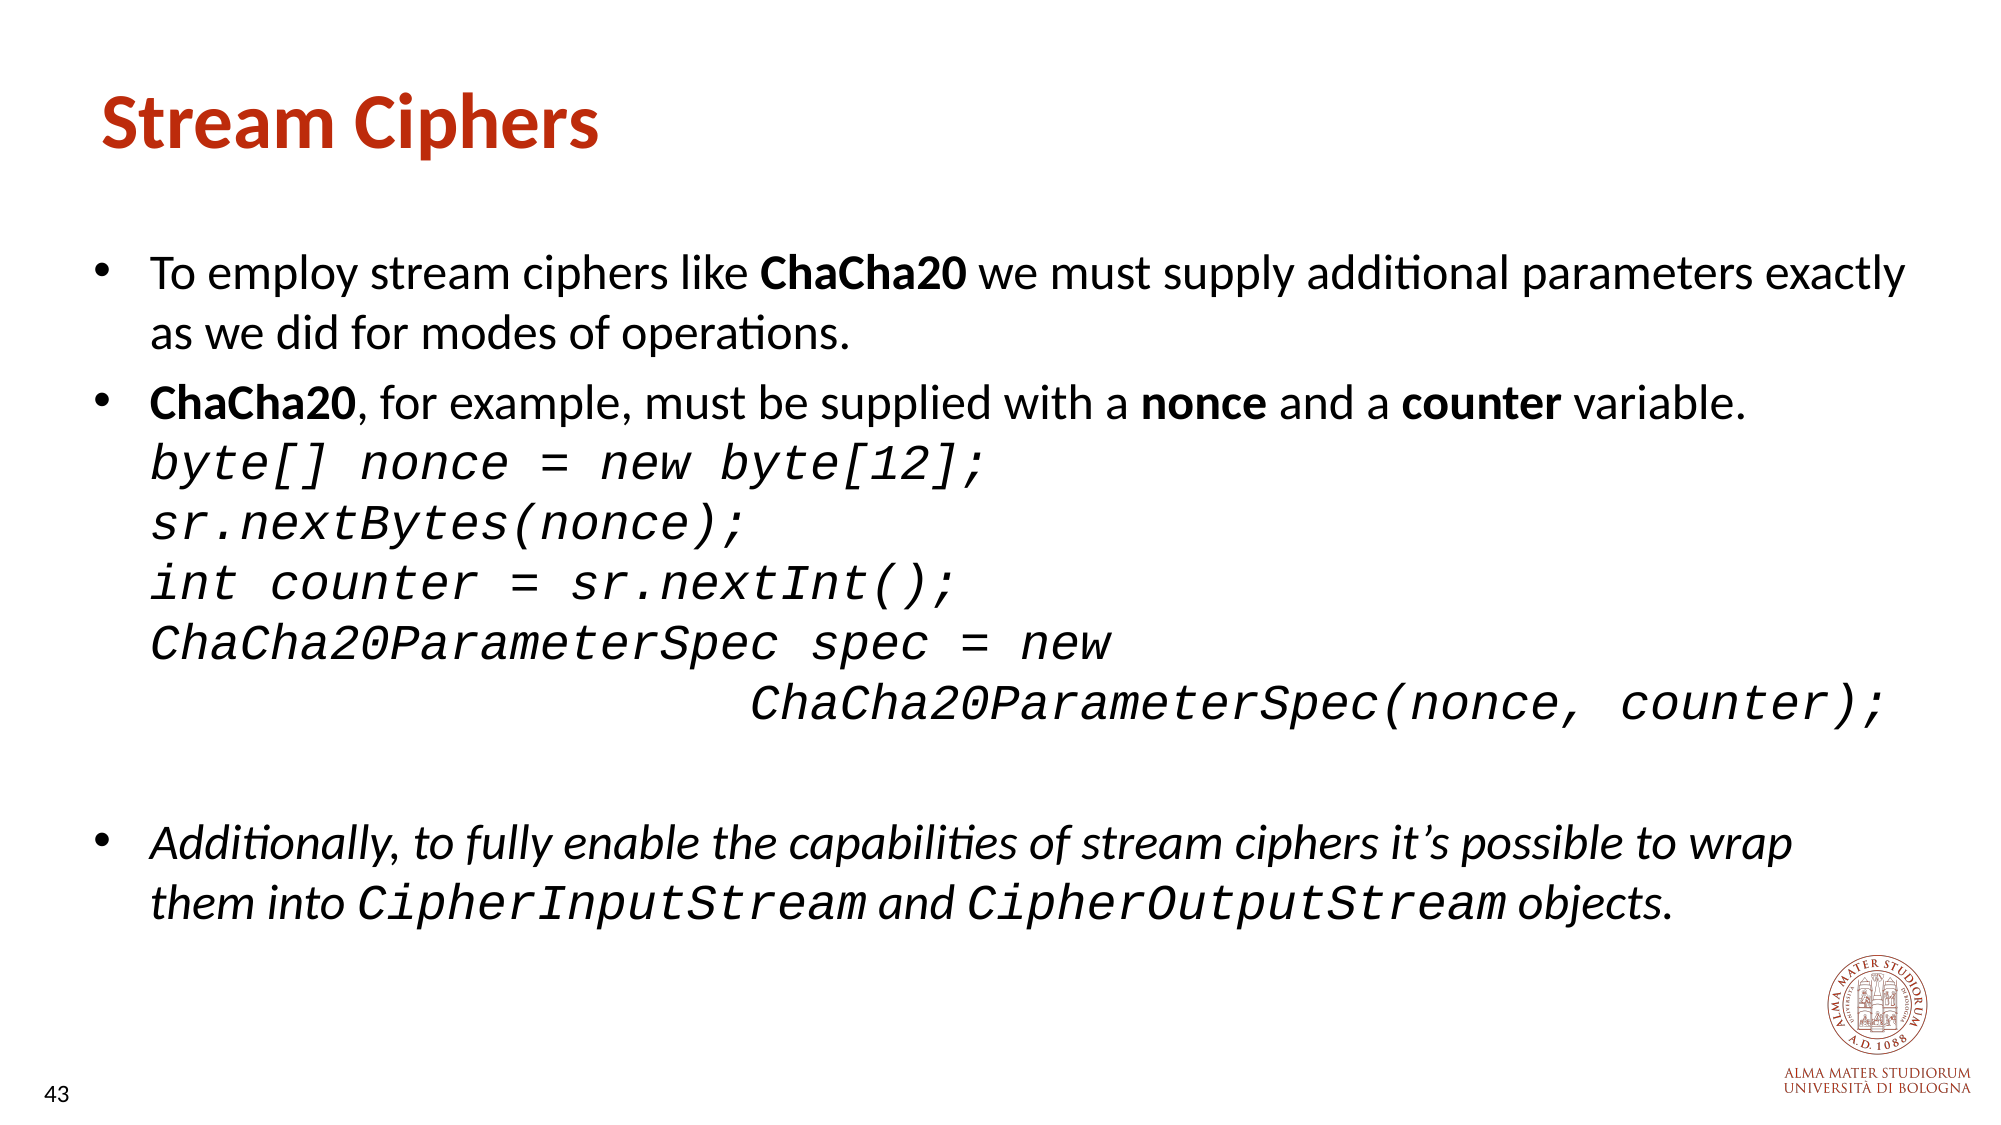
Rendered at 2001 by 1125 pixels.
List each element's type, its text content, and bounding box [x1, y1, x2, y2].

picture [1784, 955, 1971, 1093]
list To employ stream ciphers like ChaCha20 we must supply additional parameters exactly as we did for modes of operations. ChaCha20, for example, must be supplied with a nonce and a counter variable. byte[] nonce = new byte[12]; sr.nextBytes(nonce); int counter = sr.nextInt(); ChaCha20ParameterSpec spec = new ChaCha20ParameterSpec(nonce, counter); Additionally, to fully enable the capabilities of stream ciphers it’s possible to wrap them into CipherInputStream and CipherOutputStream objects. [78, 231, 1922, 941]
title Stream Ciphers [86, 62, 1469, 193]
